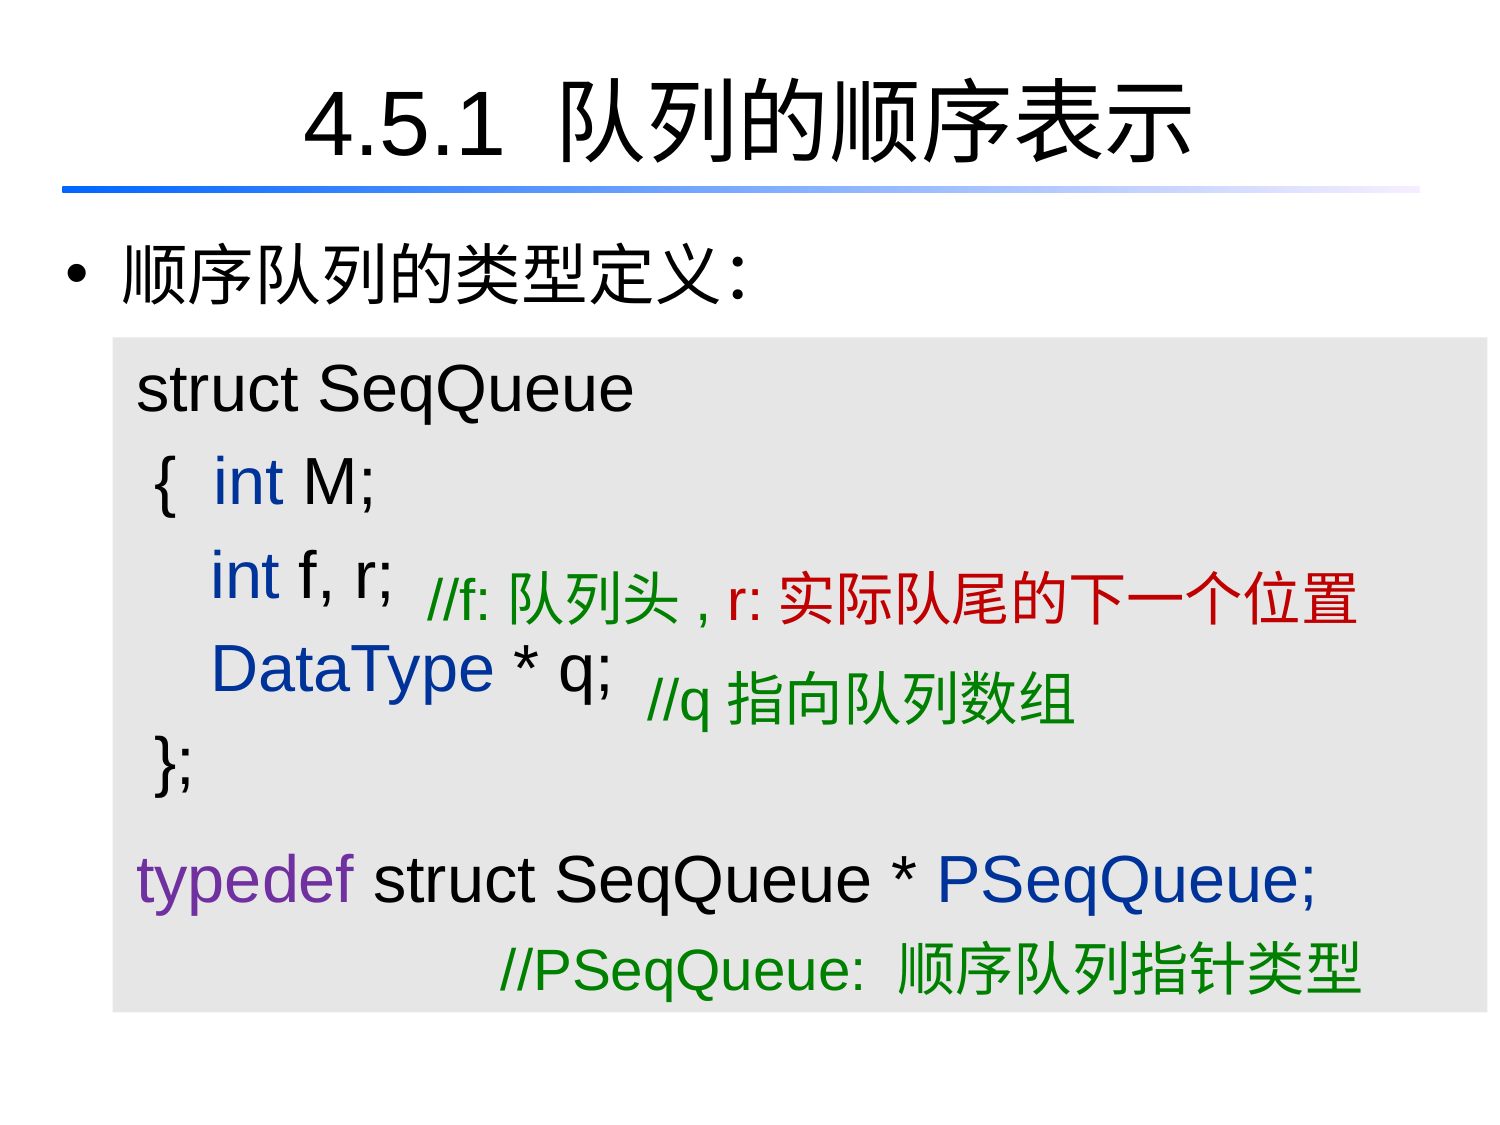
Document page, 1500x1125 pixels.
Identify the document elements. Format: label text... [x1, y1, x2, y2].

text_box [62, 186, 1421, 193]
text_box //PSeqQueue: 顺序队列指针类型 [486, 924, 1477, 1010]
text_box //f:队列头, r:实际队尾的下一个位置 [412, 537, 1463, 640]
text_box 顺序队列的类型定义： [50, 224, 913, 325]
text_box struct SeqQueue { int M; int f, r; DataType * q; }; typedef struct SeqQueue * PSeqQueue; [112, 337, 1488, 1013]
title 4.5.1 队列的顺序表示 [74, 24, 1426, 213]
text_box //q指向队列数组 [633, 637, 1091, 740]
